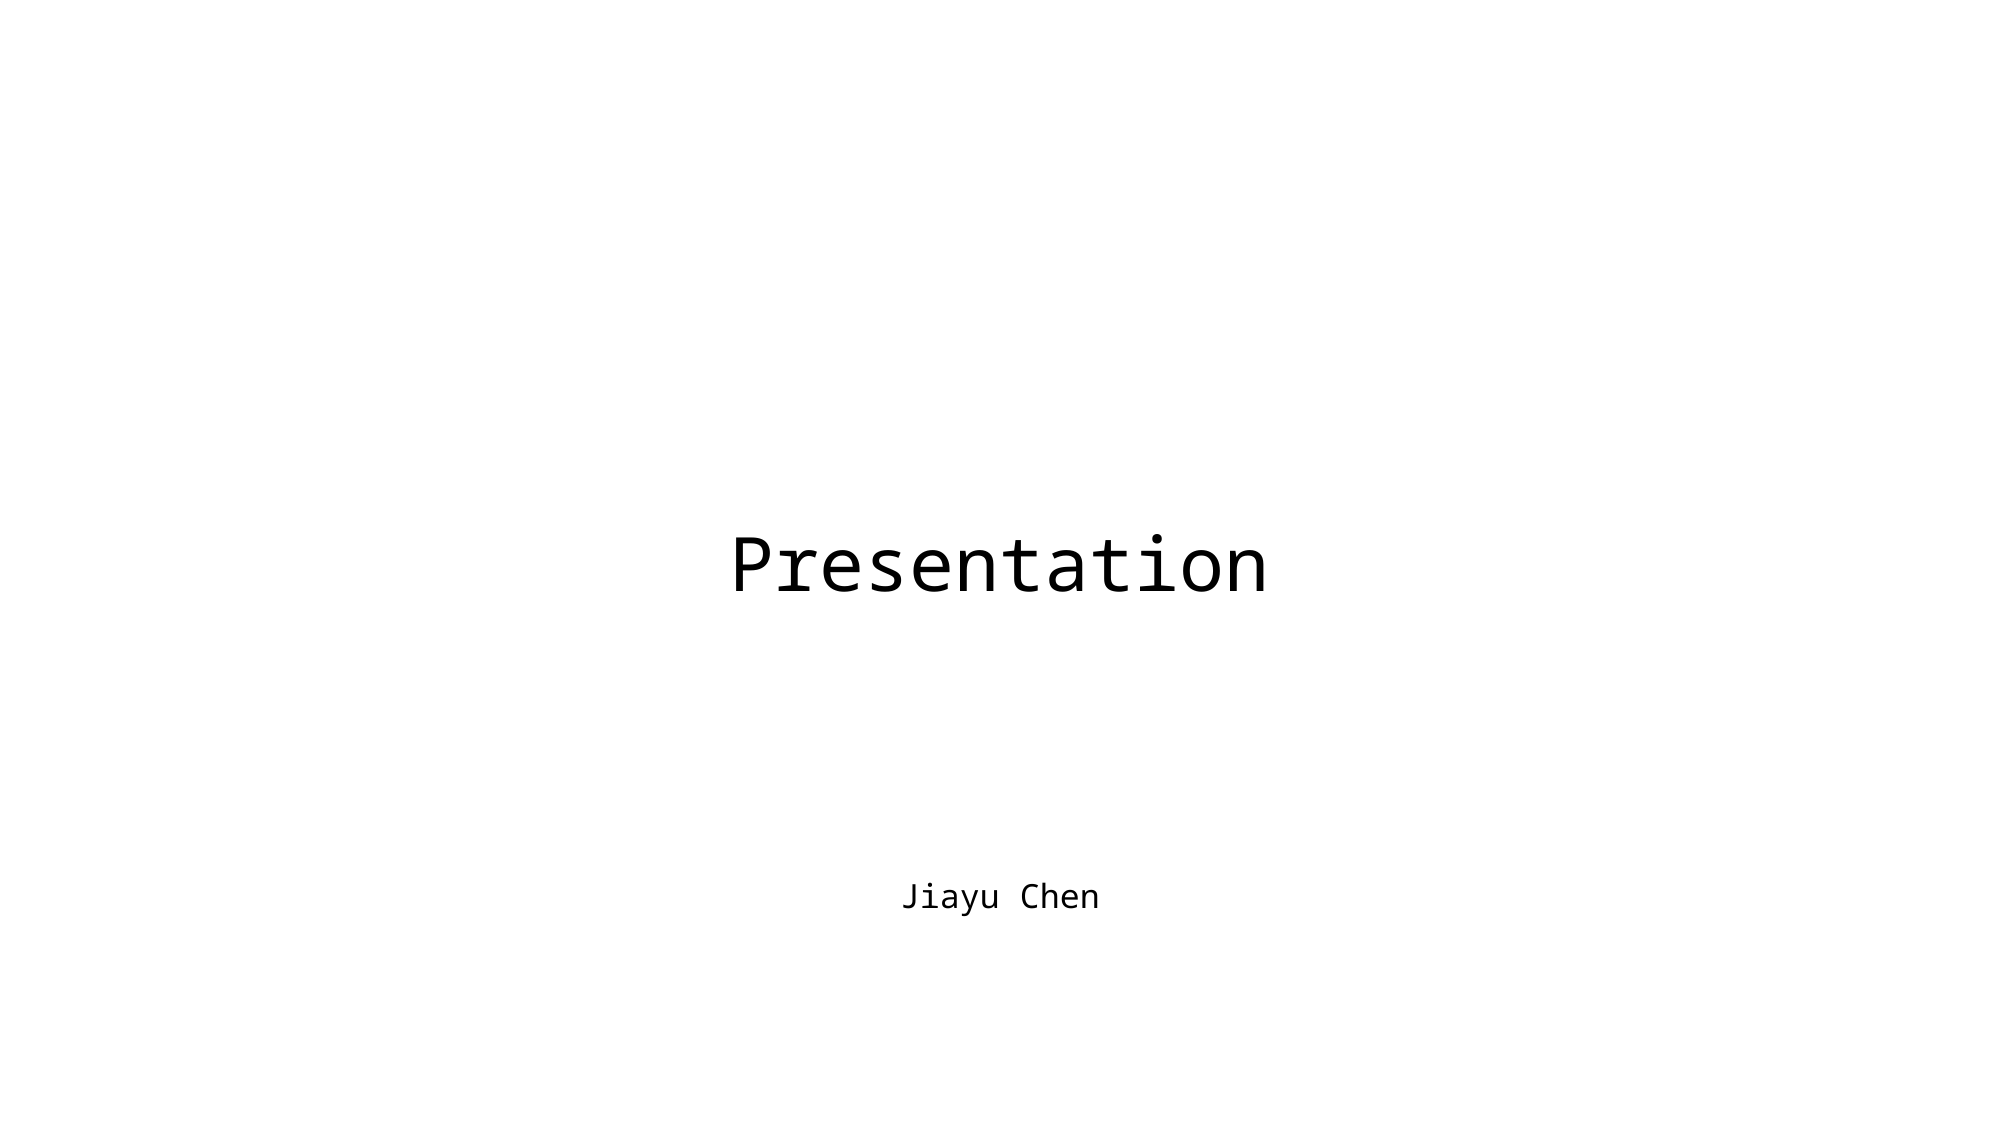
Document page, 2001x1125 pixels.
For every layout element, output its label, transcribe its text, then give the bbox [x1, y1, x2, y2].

text_box Presentation [258, 509, 1742, 615]
text_box Jiayu Chen [827, 868, 1173, 959]
